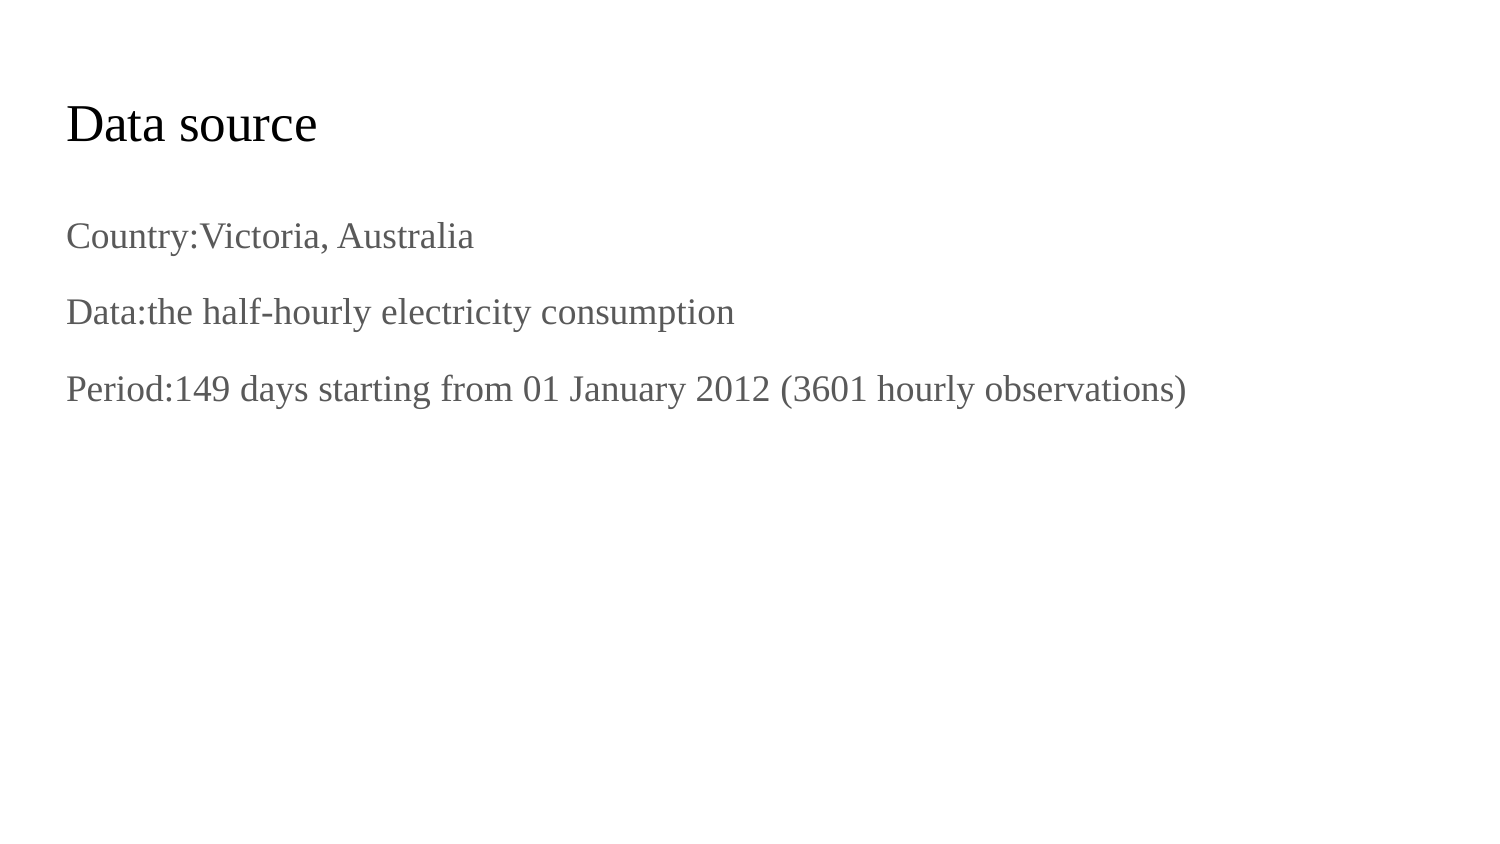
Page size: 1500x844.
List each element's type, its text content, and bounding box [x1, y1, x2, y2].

list Country:Victoria, Australia Data:the half-hourly electricity consumption Period:149 days starting from 01 January 2012 (3601 hourly observations) [51, 189, 1449, 750]
title Data source [51, 72, 1449, 167]
